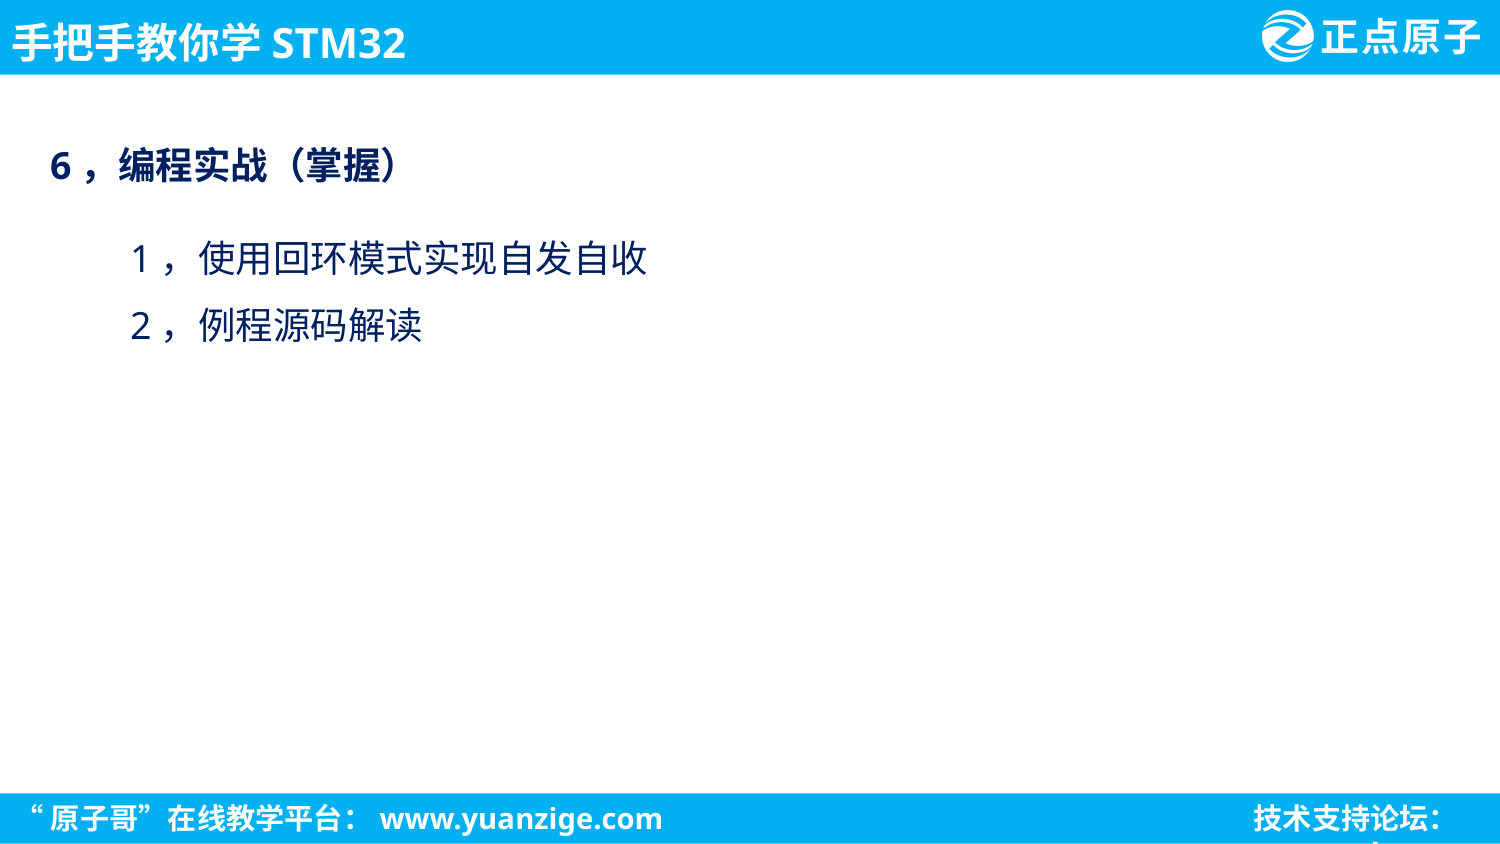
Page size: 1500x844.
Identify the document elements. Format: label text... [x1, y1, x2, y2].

text_box 手把手教你学STM32 [0, 0, 967, 75]
text_box [0, 792, 1500, 844]
picture [1364, 45, 1370, 53]
text_box “原子哥”在线教学平台：www.yuanzige.com [0, 793, 883, 843]
text_box 6，编程实战（掌握） [35, 112, 793, 195]
text_box 1，使用回环模式实现自发自收 2，例程源码解读 [115, 204, 959, 355]
picture [1412, 44, 1418, 52]
picture [1322, 21, 1357, 52]
text_box [0, 0, 1500, 76]
text_box 技术支持论坛：www.openedv.com [967, 793, 1480, 844]
picture [1267, 11, 1313, 45]
picture [1263, 27, 1307, 61]
picture [1404, 20, 1438, 54]
picture [1367, 18, 1396, 42]
picture [1445, 21, 1479, 54]
picture [1391, 45, 1397, 53]
picture [1431, 44, 1438, 52]
